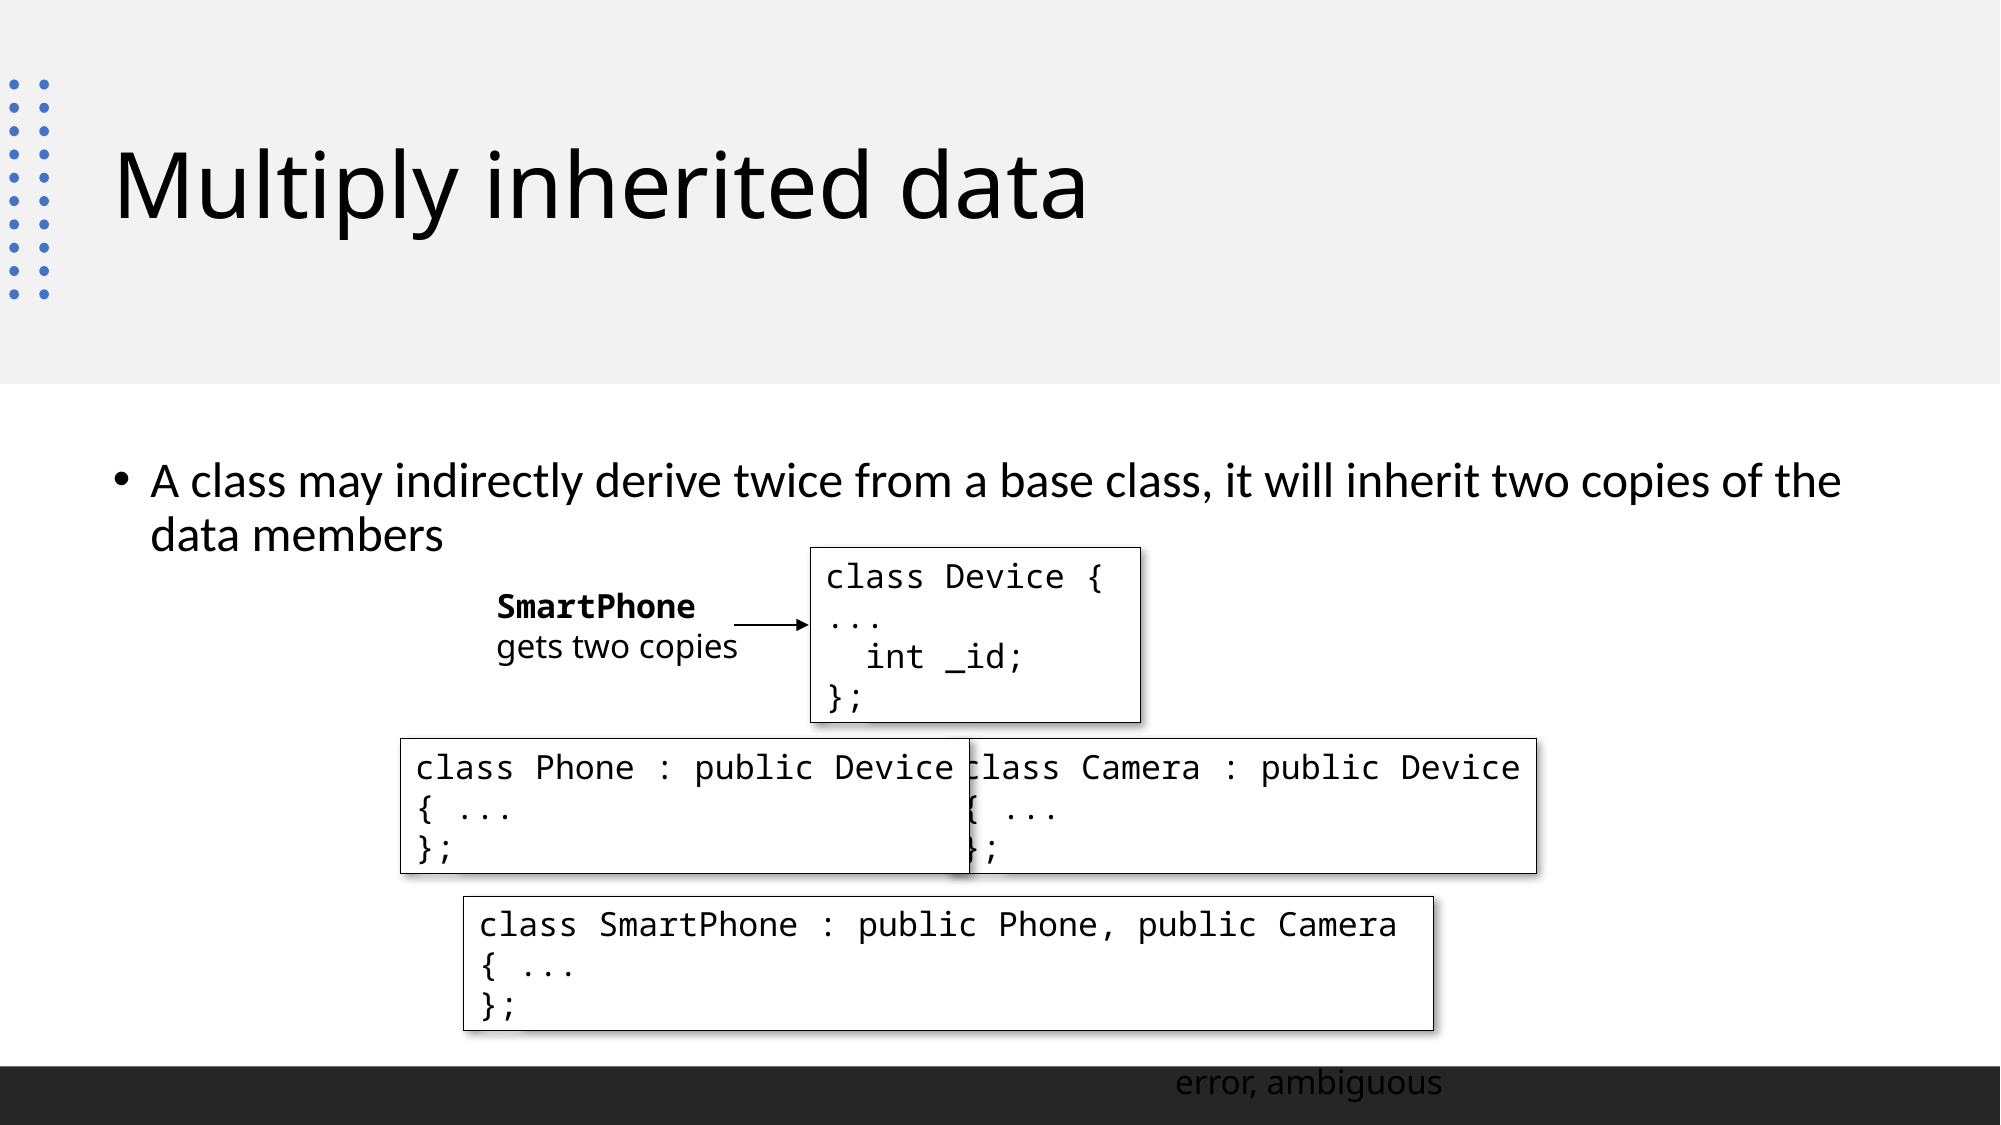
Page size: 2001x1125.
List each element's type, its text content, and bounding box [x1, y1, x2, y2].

text_box class SmartPhone : public Phone, public Camera { ... }; [463, 896, 1434, 1031]
text_box error, ambiguous [1160, 1053, 1458, 1109]
title Multiply inherited data [97, 55, 1903, 322]
text_box class Camera : public Device { ... }; [976, 738, 1537, 874]
text_box class Device { ... int _id; }; [810, 547, 1141, 723]
text_box class Phone : public Device { ... }; [400, 738, 970, 874]
text_box SmartPhone gets two copies [481, 578, 754, 673]
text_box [9, 79, 49, 300]
text_box [0, 385, 2000, 1065]
list A class may indirectly derive twice from a base class, it will inherit two copies of the data members [97, 446, 1903, 1020]
text_box [0, 0, 2000, 385]
text_box [0, 1065, 2000, 1125]
